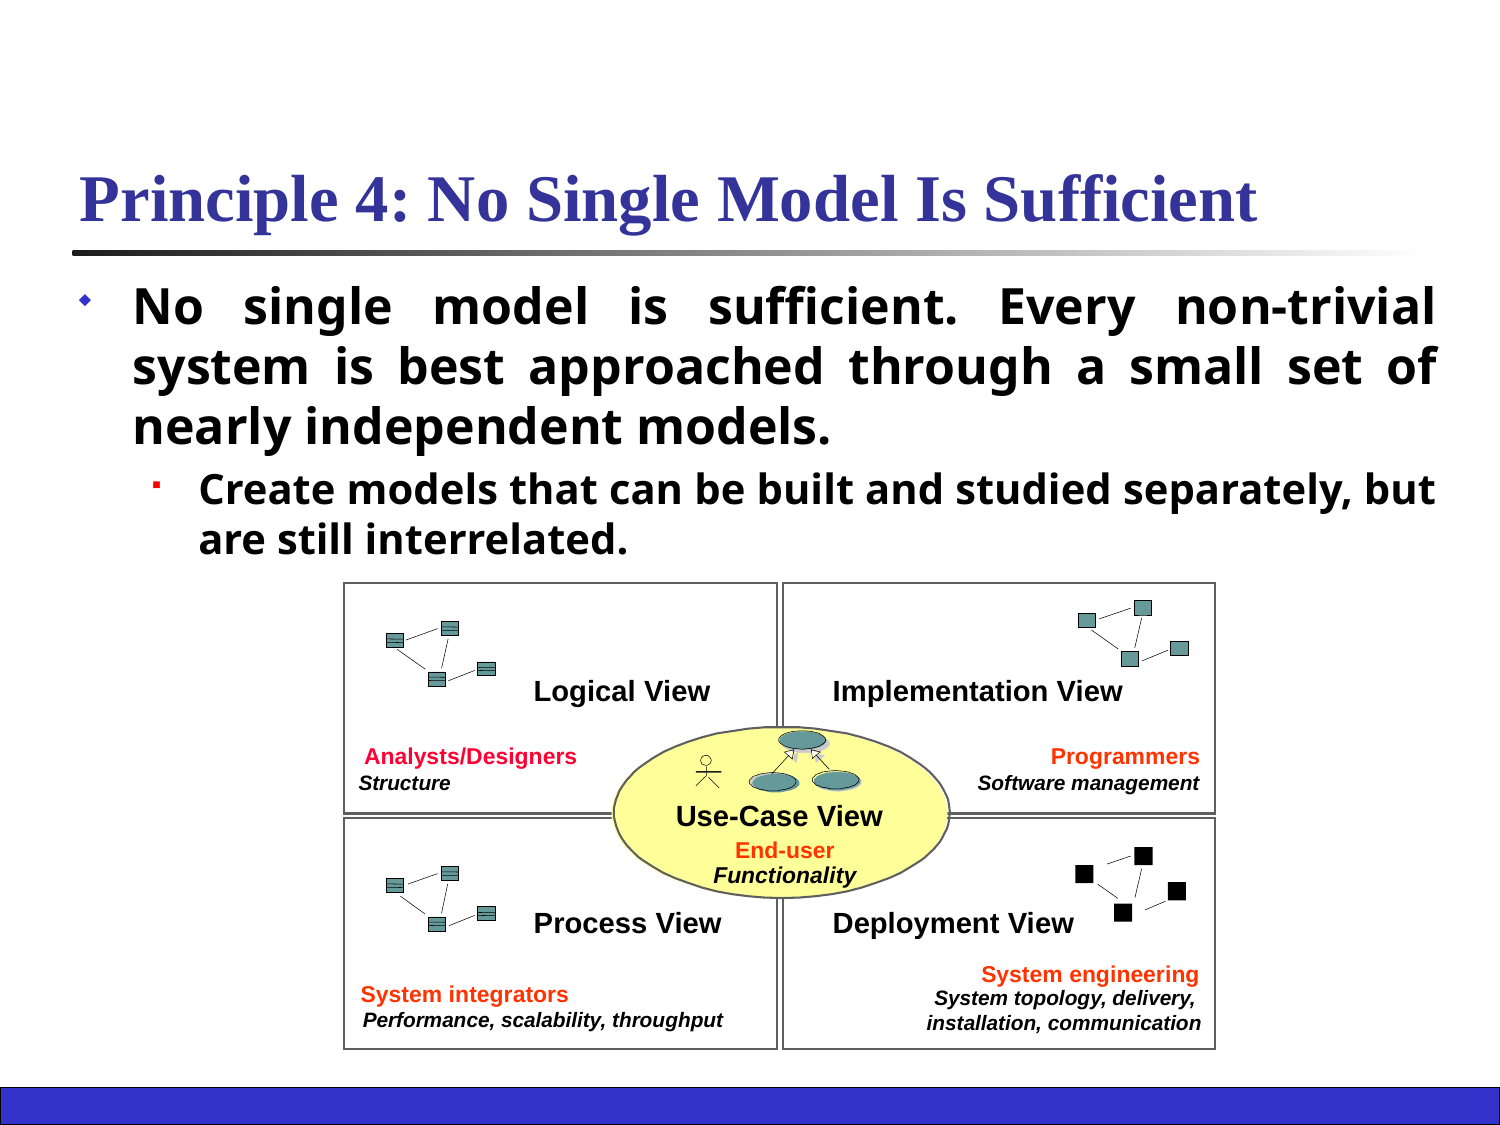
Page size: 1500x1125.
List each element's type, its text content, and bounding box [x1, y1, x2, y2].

list No single model is sufficient. Every non-trivial system is best approached through a small set of nearly independent models. Create models that can be built and studied separately, but are still interrelated. [61, 267, 1453, 582]
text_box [344, 582, 1216, 1050]
title Principle 4: No Single Model Is Sufficient [64, 137, 1344, 243]
